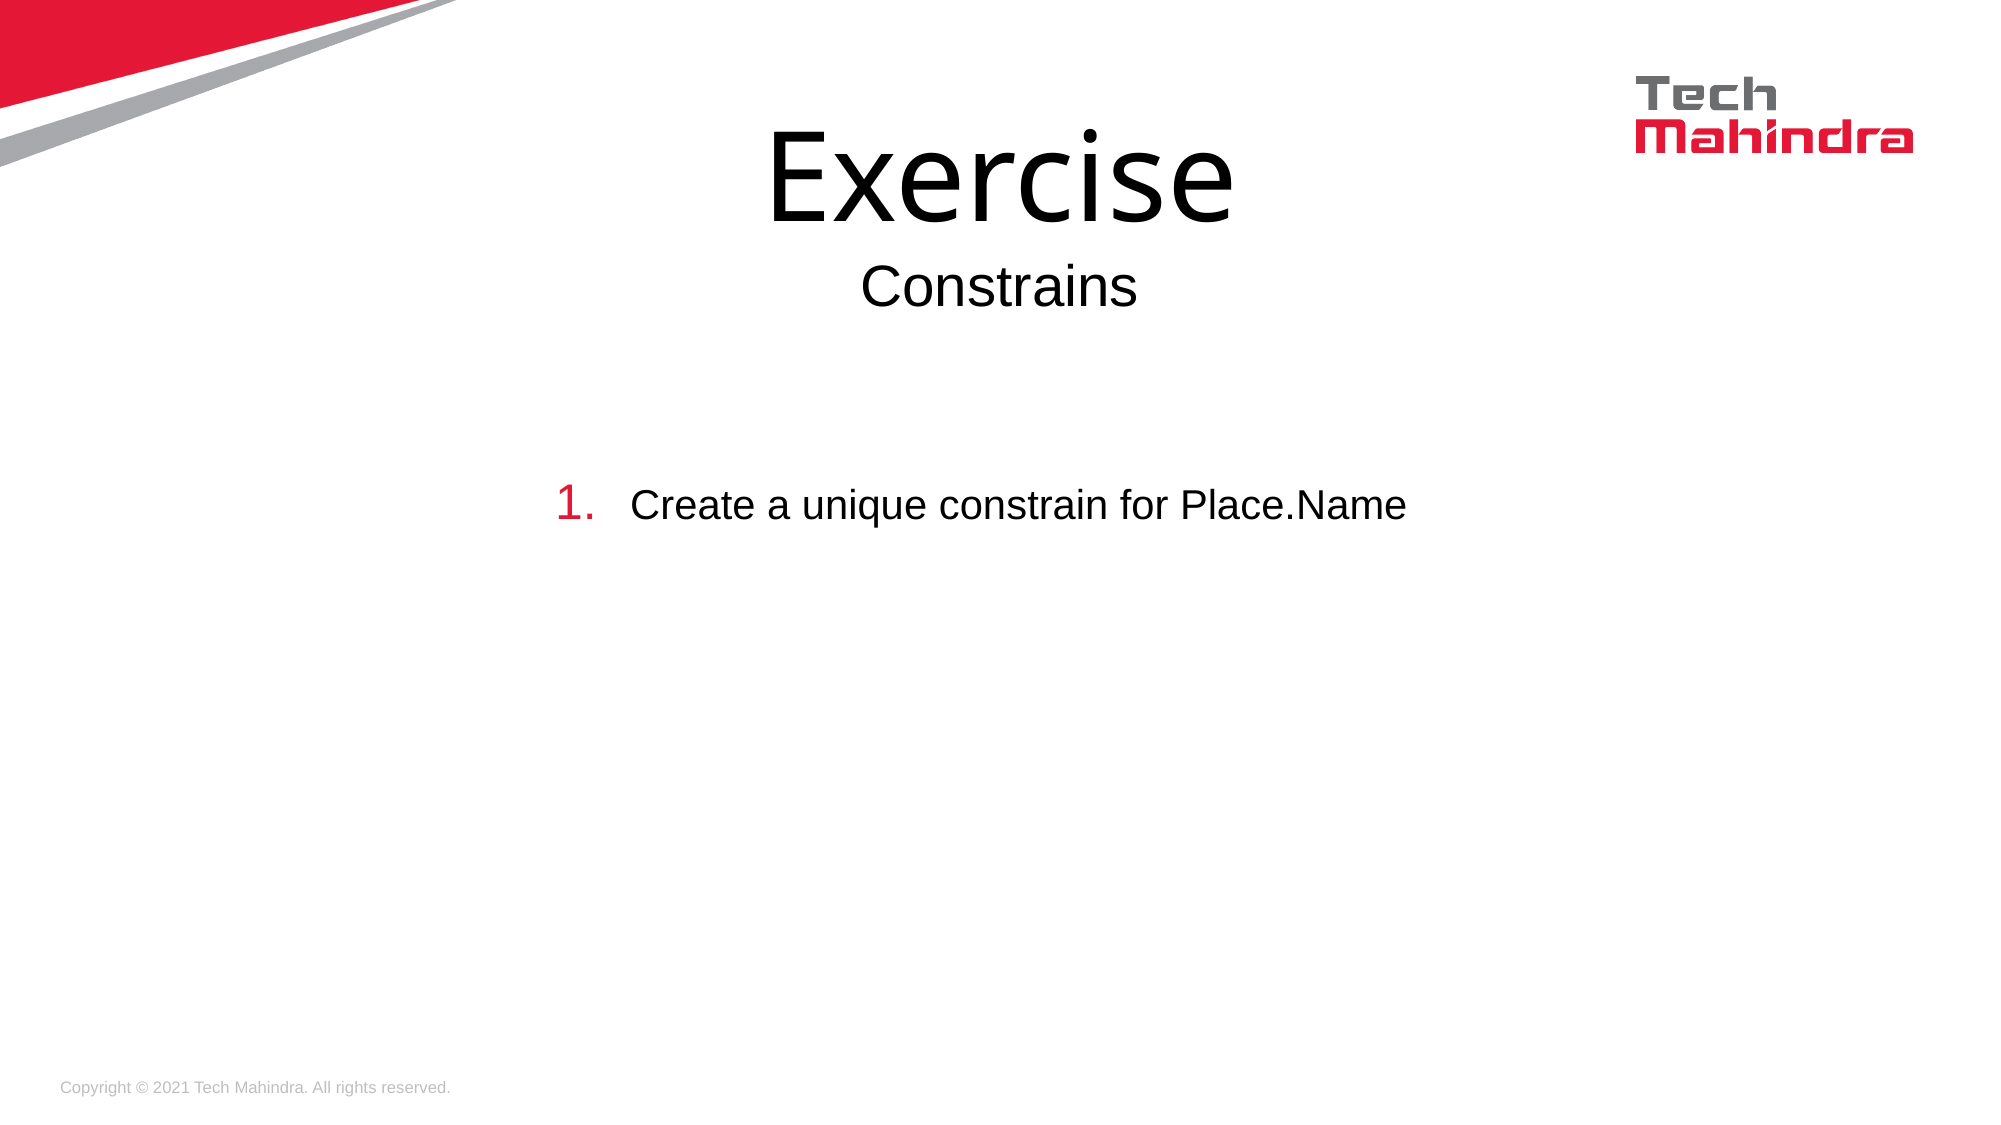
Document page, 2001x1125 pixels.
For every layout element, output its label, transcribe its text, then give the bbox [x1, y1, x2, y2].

text_box Constrains [750, 248, 1250, 319]
picture [0, 0, 459, 167]
picture [1636, 76, 1913, 153]
text_box Create a unique constrain for Place.Name [540, 470, 1460, 925]
text_box Exercise [292, 96, 1708, 247]
